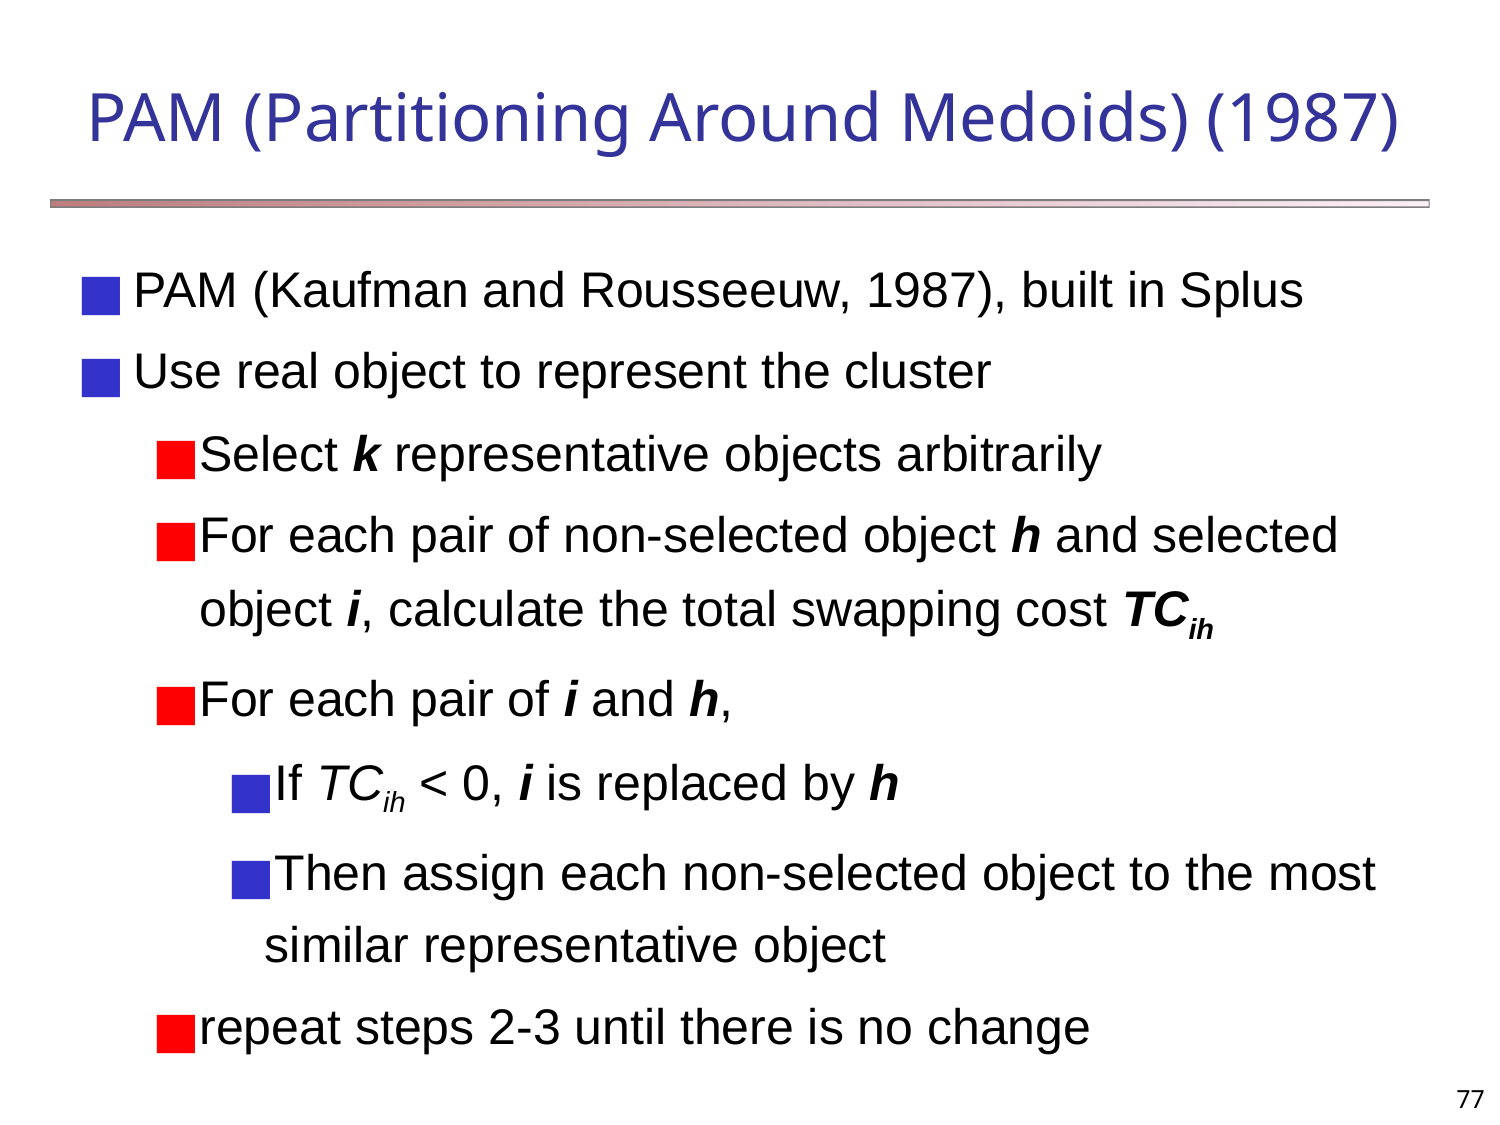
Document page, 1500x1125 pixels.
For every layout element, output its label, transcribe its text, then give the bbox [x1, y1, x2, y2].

text_box ‹#› [1187, 1062, 1500, 1125]
list PAM (Kaufman and Rousseeuw, 1987), built in Splus Use real object to represent the cluster Select k representative objects arbitrarily For each pair of non-selected object h and selected object i, calculate the total swapping cost TCih For each pair of i and h, If TCih < 0, i is replaced by h Then assign each non-selected object to the most similar representative object repeat steps 2-3 until there is no change [62, 237, 1438, 1063]
title PAM (Partitioning Around Medoids) (1987) [50, 24, 1438, 163]
